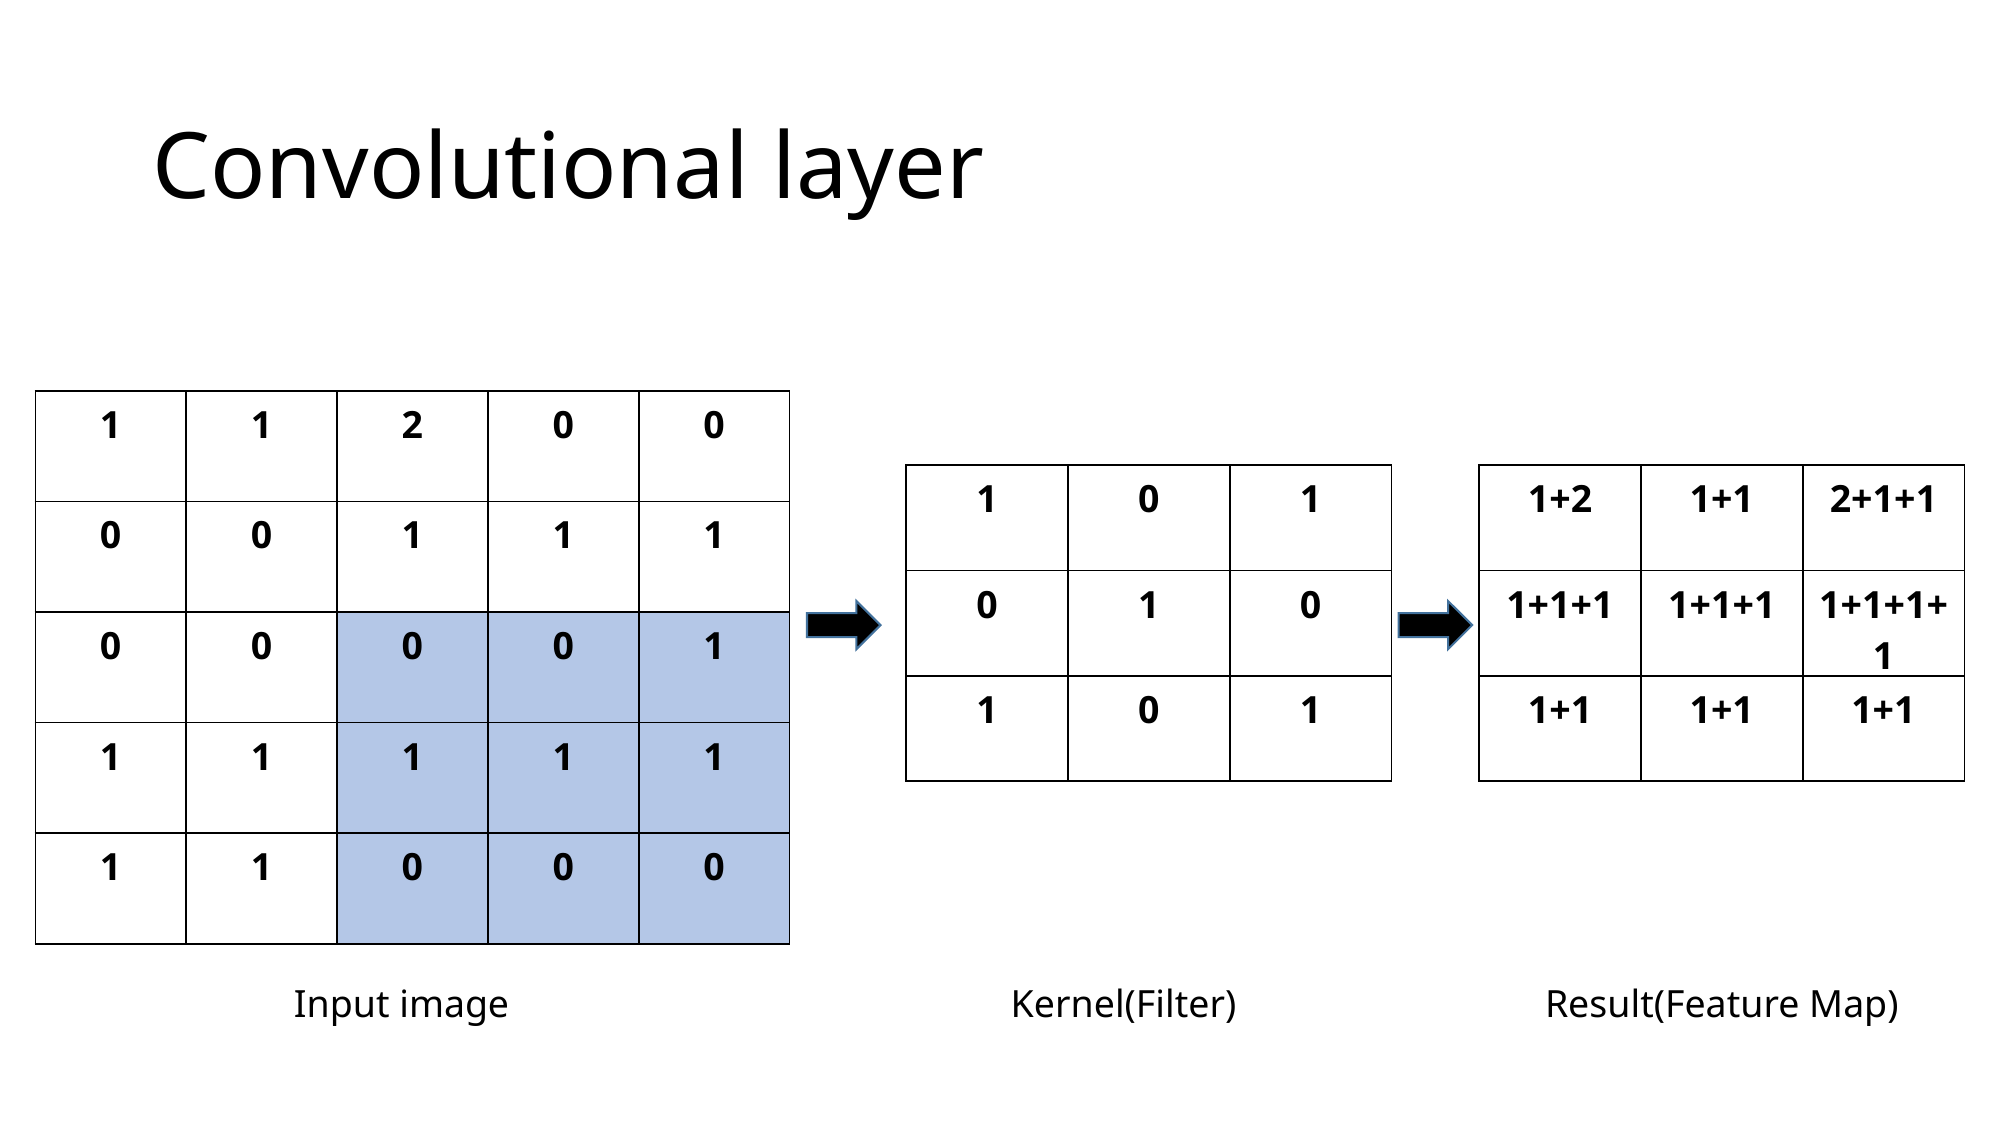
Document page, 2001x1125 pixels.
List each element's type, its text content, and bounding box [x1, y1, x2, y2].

table_cell 1 [338, 723, 487, 832]
table_cell 0 [187, 613, 336, 722]
table_cell 1 [36, 834, 185, 943]
table_cell 1 [1231, 677, 1391, 780]
text_box [805, 598, 882, 652]
table_cell 0 [36, 613, 185, 722]
table_cell 0 [338, 834, 487, 943]
table_cell 1 [338, 502, 487, 611]
table_header 2+1+1 [1804, 466, 1964, 570]
table_cell 1 [640, 613, 789, 722]
table_cell 1+1 [1642, 677, 1802, 780]
table_cell 1 [36, 723, 185, 832]
table_cell 0 [907, 571, 1067, 675]
table_header 1 [187, 392, 336, 501]
table_cell 0 [187, 502, 336, 611]
table_header 1 [1231, 466, 1391, 570]
table_cell 1 [489, 723, 638, 832]
table_cell 0 [489, 834, 638, 943]
text_box Input image [279, 972, 798, 1033]
table_header 1+1 [1642, 466, 1802, 570]
table_cell 1 [907, 677, 1067, 780]
table_cell 1 [187, 834, 336, 943]
table_cell 0 [1069, 677, 1229, 780]
table_cell 1+1 [1804, 677, 1964, 780]
table_header 0 [1069, 466, 1229, 570]
table_cell 0 [338, 613, 487, 722]
text_box Result(Feature Map) [1530, 972, 1914, 1033]
table_header 1+2 [1480, 466, 1640, 570]
title Convolutional layer [137, 59, 1863, 278]
table_cell 0 [36, 502, 185, 611]
table_cell 1+1+1 [1480, 571, 1640, 675]
table_cell 0 [489, 613, 638, 722]
table_header 0 [640, 392, 789, 501]
table_cell 1 [187, 723, 336, 832]
table_cell 1 [640, 723, 789, 832]
text_box [1397, 598, 1474, 652]
table_header 2 [338, 392, 487, 501]
table_header 1 [907, 466, 1067, 570]
table_cell 1+1+1 [1642, 571, 1802, 675]
table_cell 1 [1069, 571, 1229, 675]
table_cell 1 [489, 502, 638, 611]
table_header 1 [36, 392, 185, 501]
text_box Kernel(Filter) [995, 972, 1515, 1033]
table_cell 1+1 [1480, 677, 1640, 780]
table_cell 1 [640, 502, 789, 611]
table_cell 1+1+1+1 [1804, 571, 1964, 675]
table_cell 0 [1231, 571, 1391, 675]
table_cell 0 [640, 834, 789, 943]
table_header 0 [489, 392, 638, 501]
